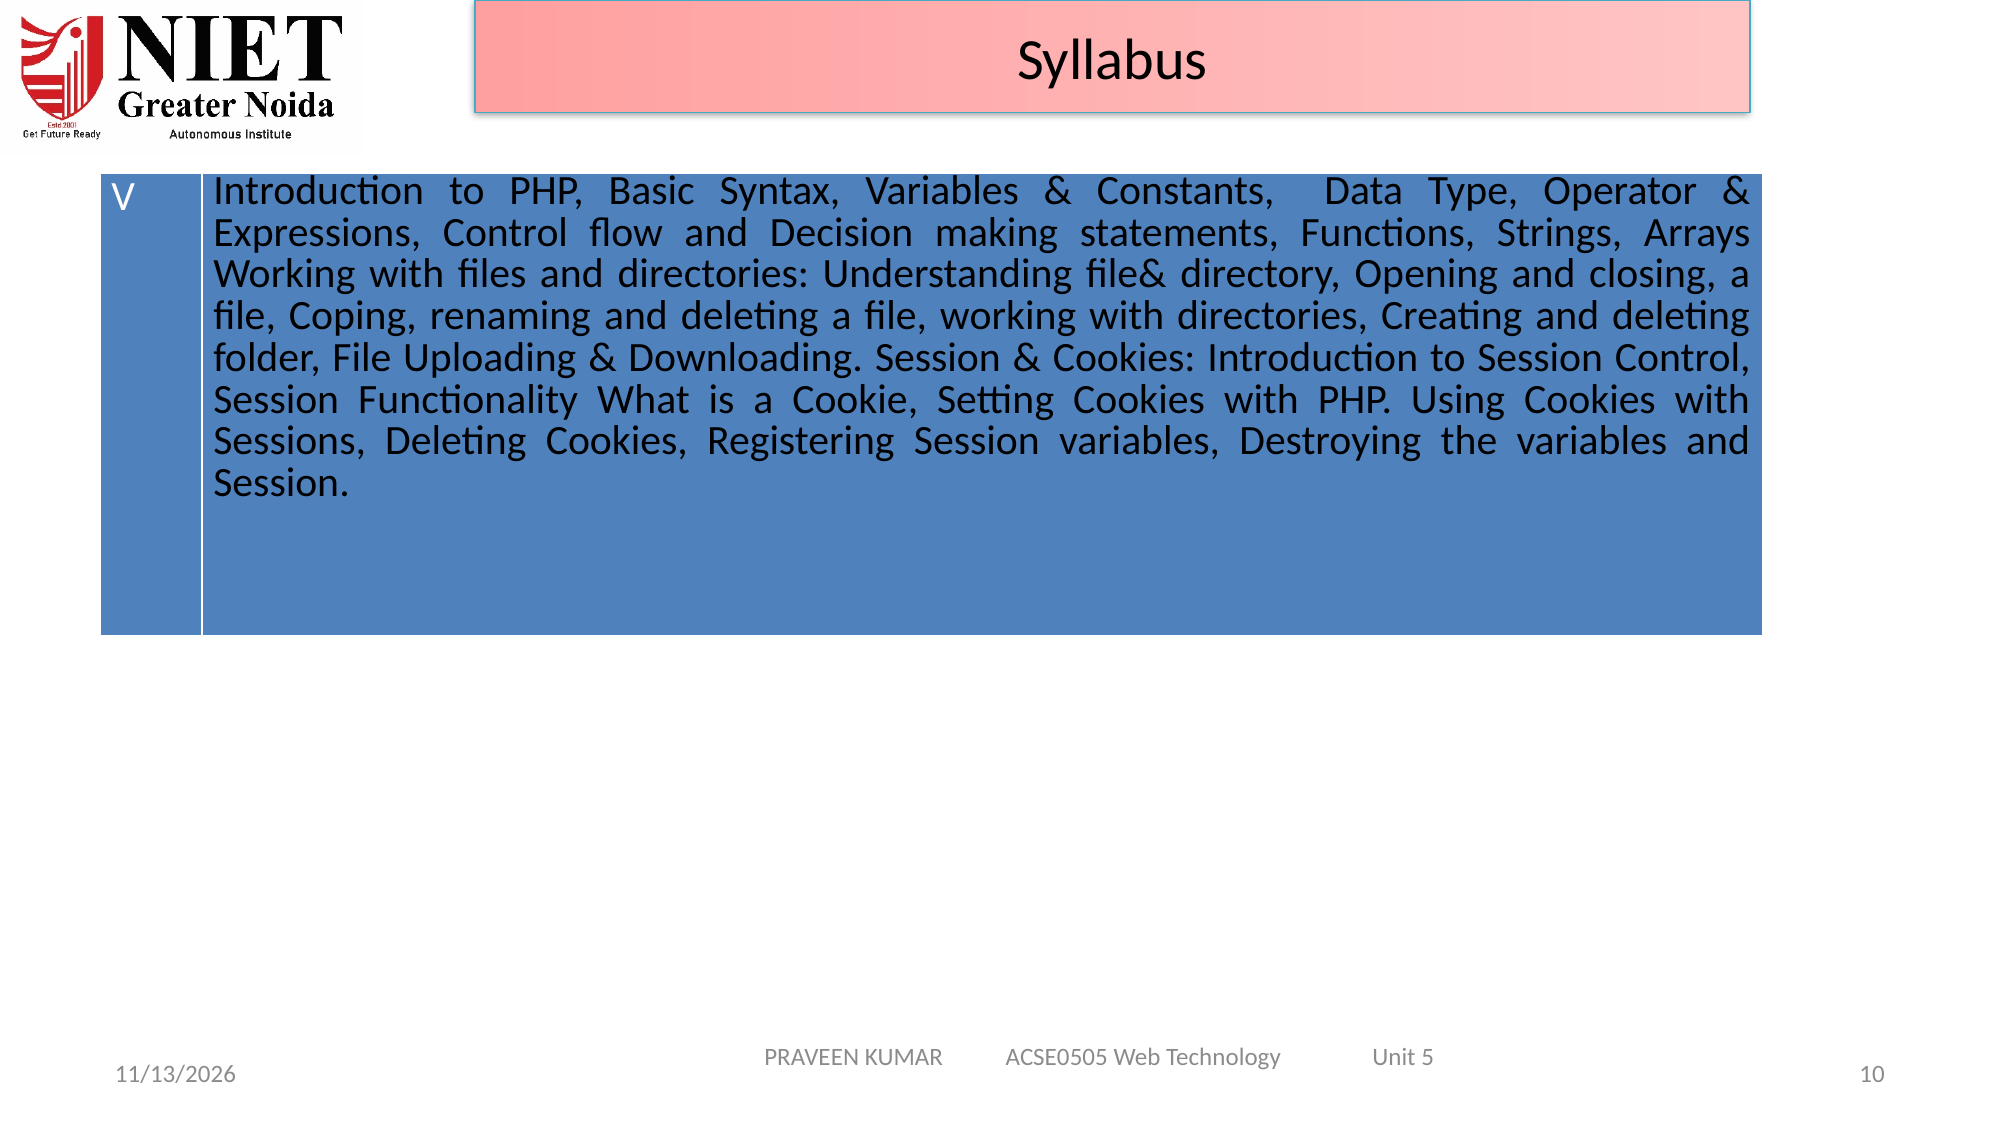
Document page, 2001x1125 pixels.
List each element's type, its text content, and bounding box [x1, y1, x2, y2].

picture [0, 0, 363, 156]
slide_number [99, 1042, 567, 1103]
text_box Syllabus [474, 0, 1751, 113]
table_header Introduction to PHP, Basic Syntax, Variables & Constants, Data Type, Operator & Expressions, Control flow and Decision making statements, Functions, Strings, Arrays Working with files and directories: Understanding file& directory, Opening and closing, a file, Coping, renaming and deleting a file, working with directories, Creating and deleting folder, File Uploading & Downloading. Session & Cookies: Introduction to Session Control, Session Functionality What is a Cookie, Setting Cookies with PHP. Using Cookies with Sessions, Deleting Cookies, Registering Session variables, Destroying the variables and Session. [203, 174, 1762, 635]
table_header V [101, 174, 201, 635]
slide_number 10 [1433, 1042, 1900, 1103]
footer PRAVEEN KUMAR ACSE0505 Web Technology Unit 5 [712, 1025, 1488, 1085]
